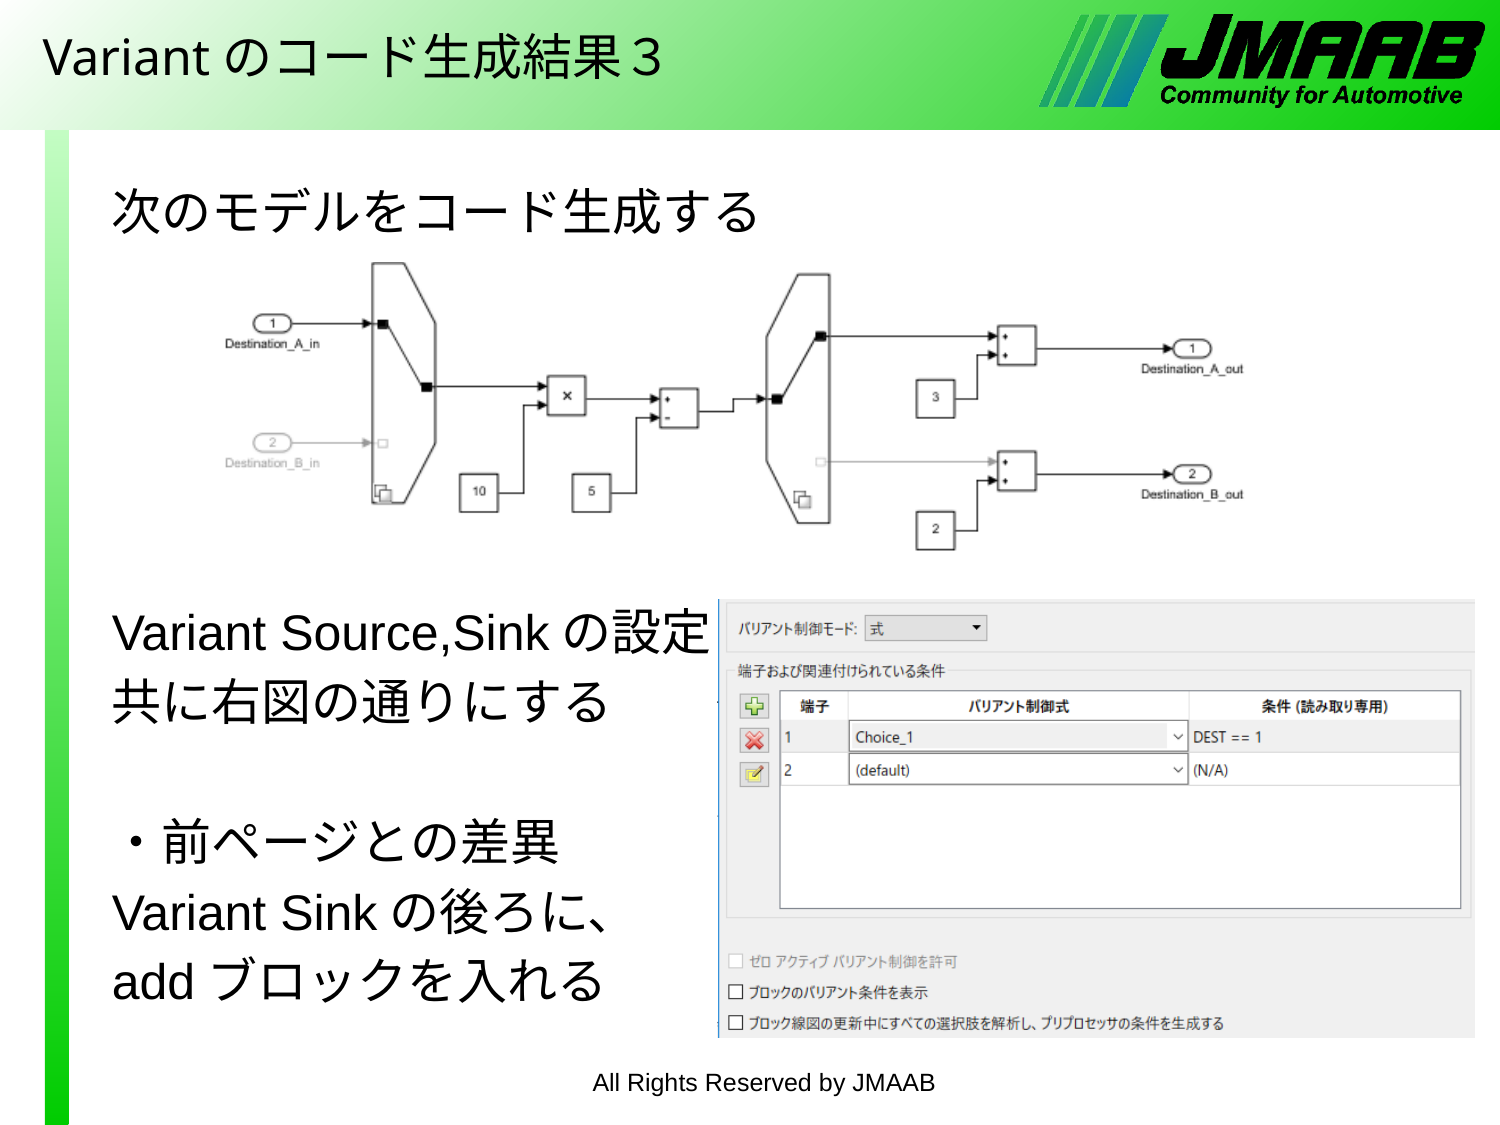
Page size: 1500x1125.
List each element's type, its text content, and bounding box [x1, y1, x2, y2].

picture [716, 599, 1476, 1038]
picture [1036, 11, 1486, 109]
title Variantのコード生成結果３ [27, 21, 1057, 91]
picture [212, 262, 1252, 557]
list 次のモデルをコード生成する Variant Source,Sinkの設定 共に右図の通りにする ・前ページとの差異 Variant Sinkの後ろに、 addブロックを入れる [96, 172, 1447, 1047]
